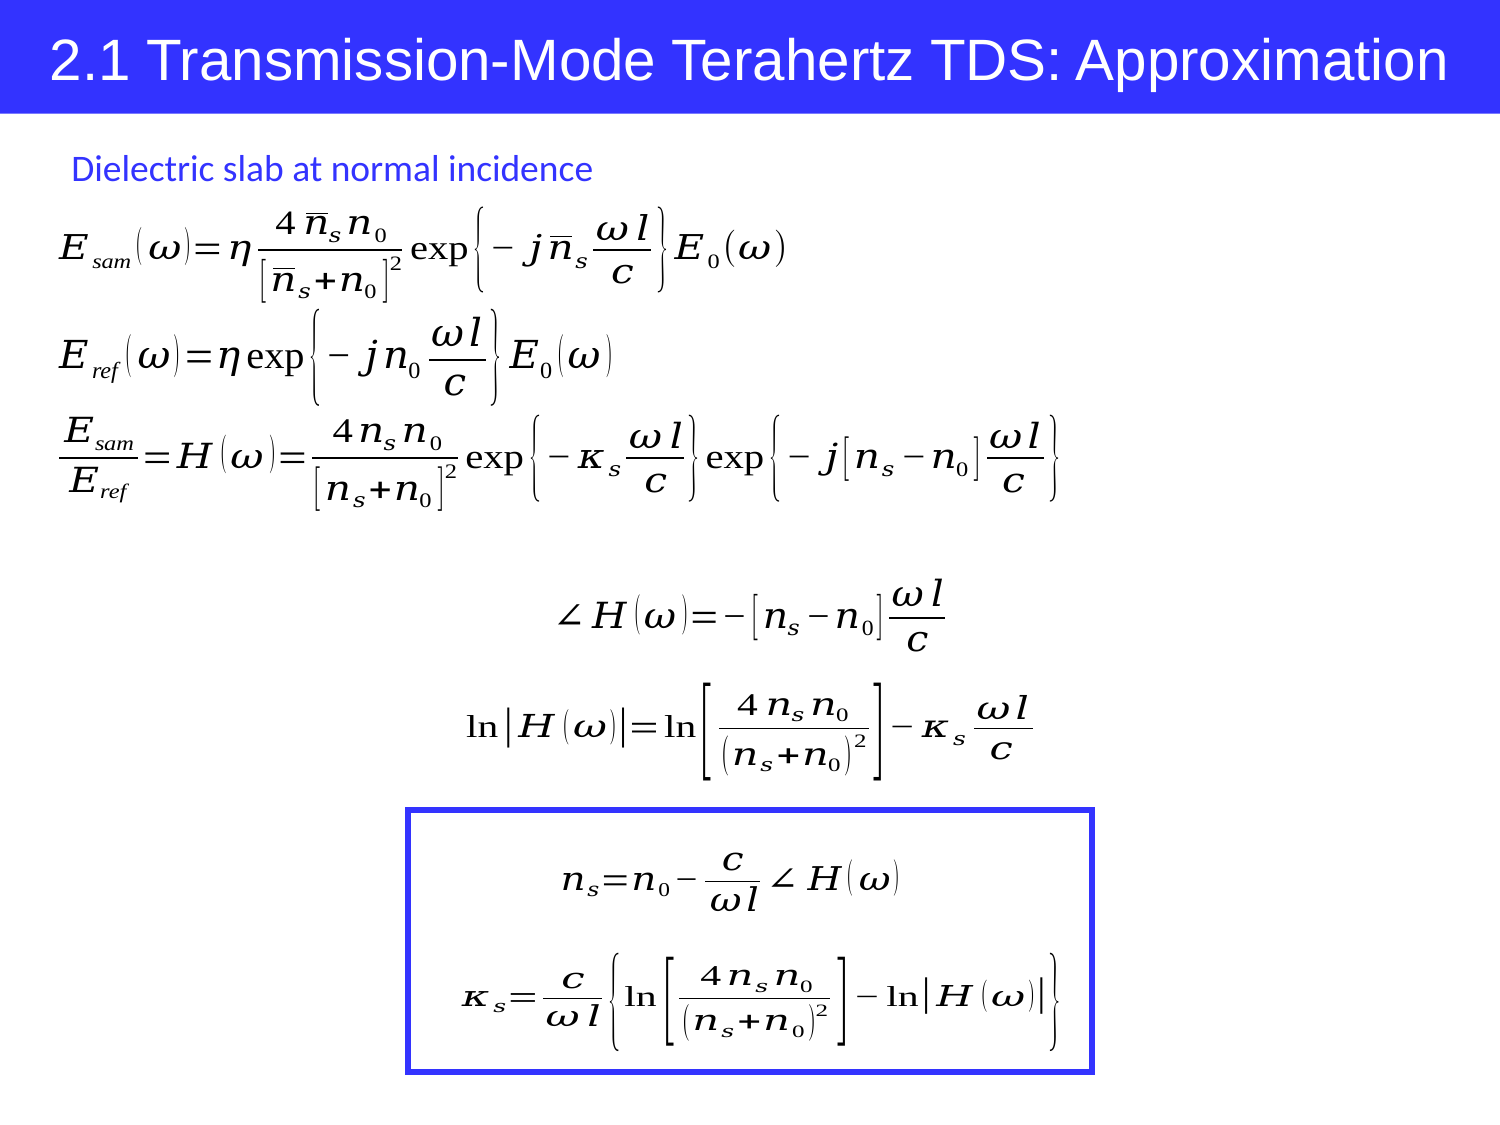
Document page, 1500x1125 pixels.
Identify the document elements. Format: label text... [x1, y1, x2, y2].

text_box [407, 809, 1093, 1073]
text_box Dielectric slab at normal incidence [56, 136, 678, 197]
text_box 2.1 Transmission-Mode Terahertz TDS: Approximation [0, 0, 1500, 114]
